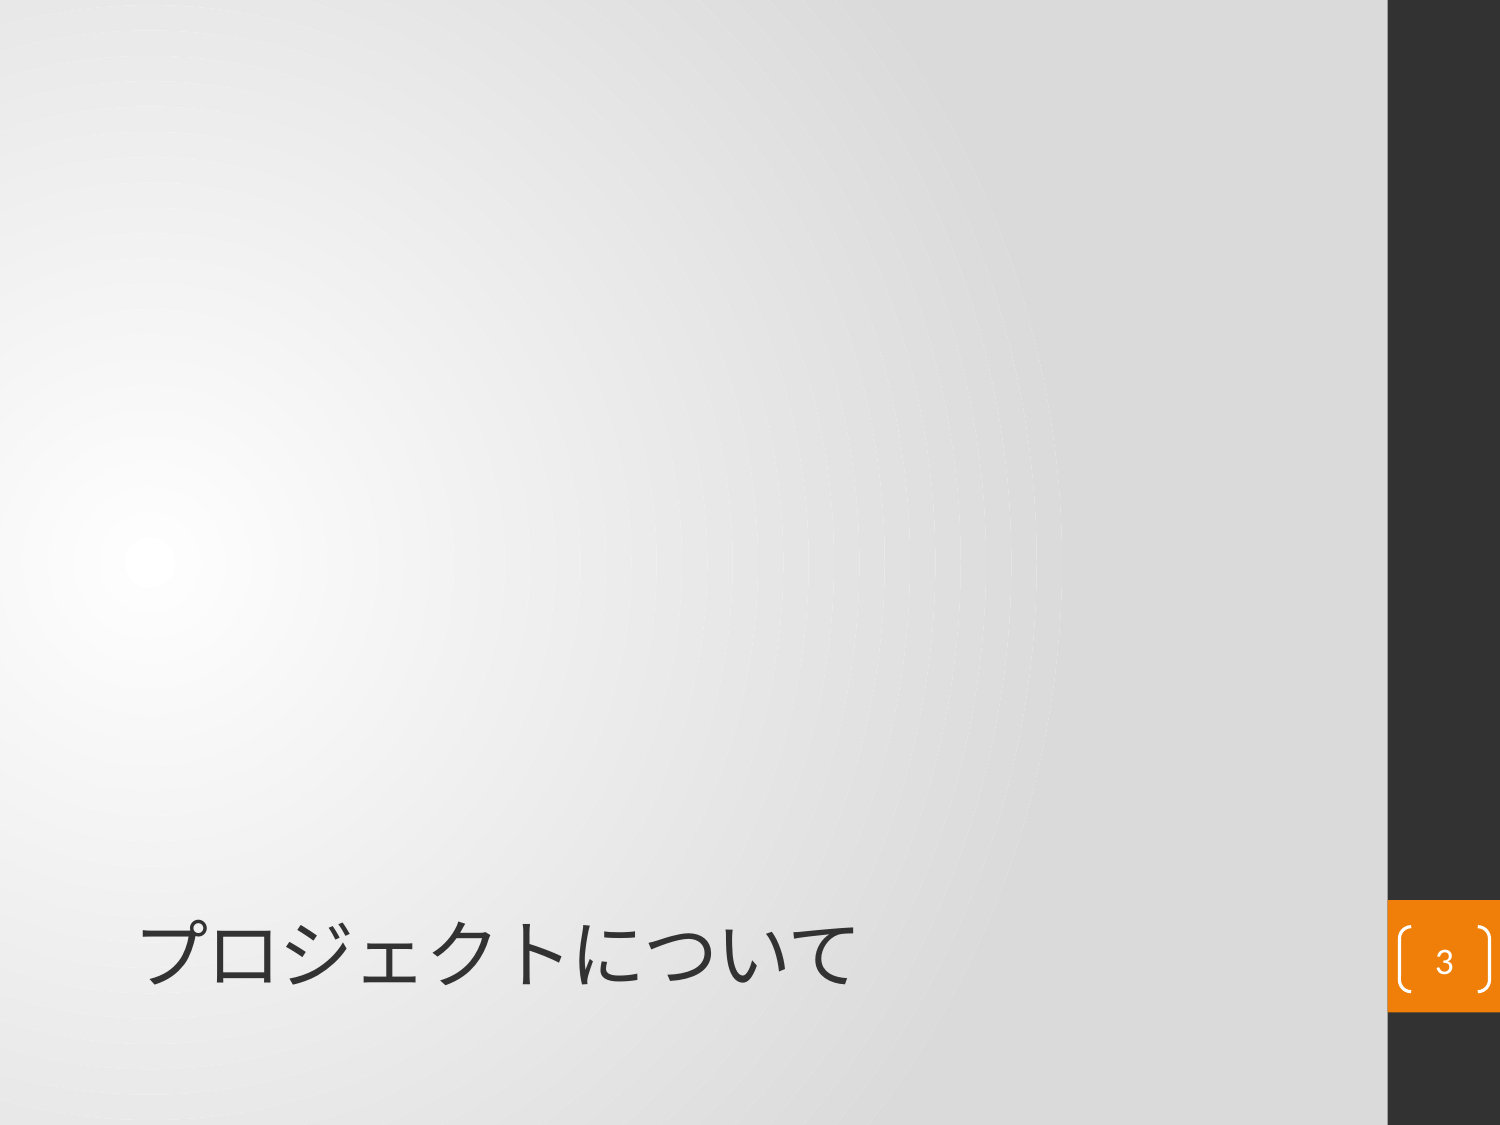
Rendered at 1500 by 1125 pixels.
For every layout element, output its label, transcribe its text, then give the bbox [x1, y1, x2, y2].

slide_number 3 [1397, 925, 1492, 994]
title プロジェクトについて [118, 900, 1375, 1092]
